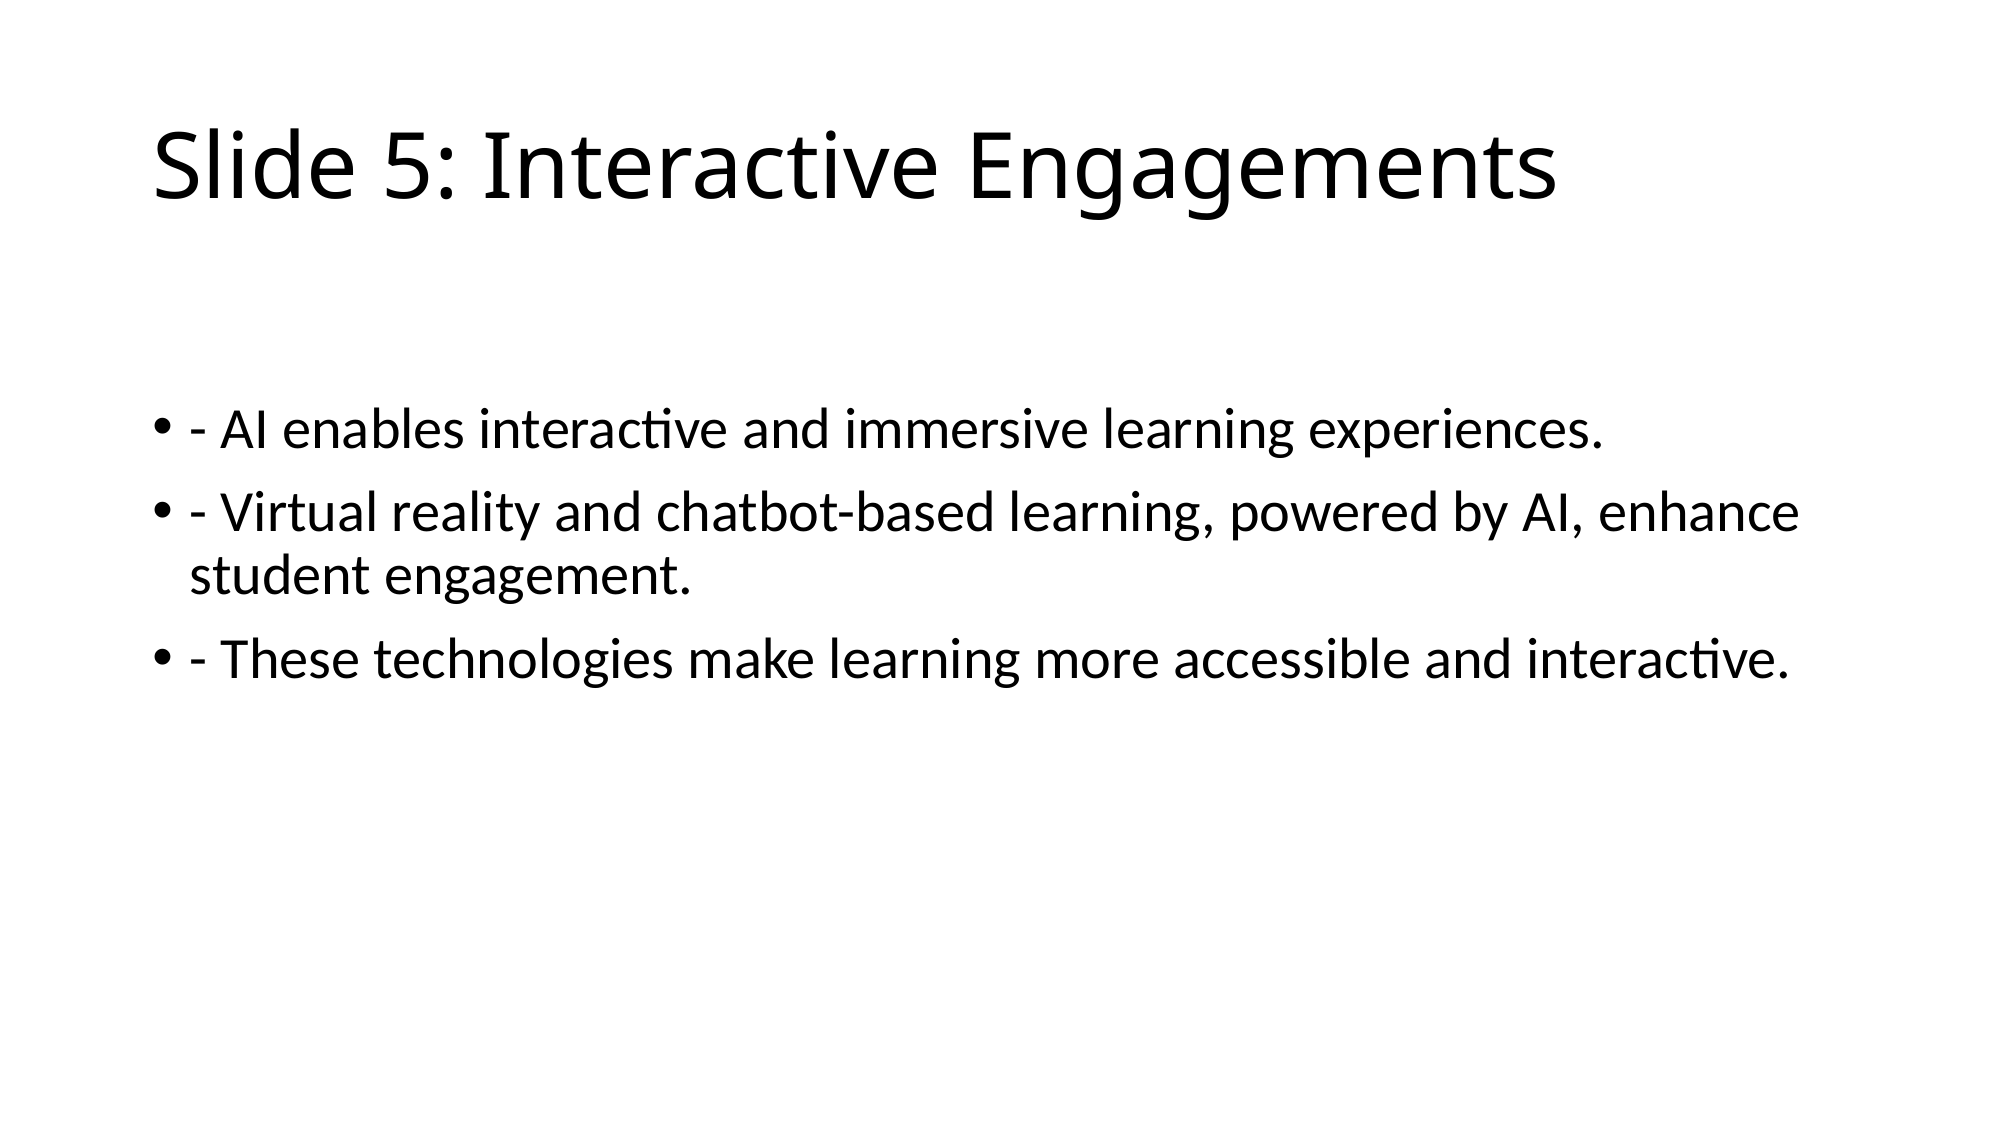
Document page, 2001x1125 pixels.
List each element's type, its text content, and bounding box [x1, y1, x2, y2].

list - AI enables interactive and immersive learning experiences. - Virtual reality and chatbot-based learning, powered by AI, enhance student engagement. - These technologies make learning more accessible and interactive. [137, 299, 1863, 1014]
title Slide 5: Interactive Engagements [137, 59, 1863, 278]
